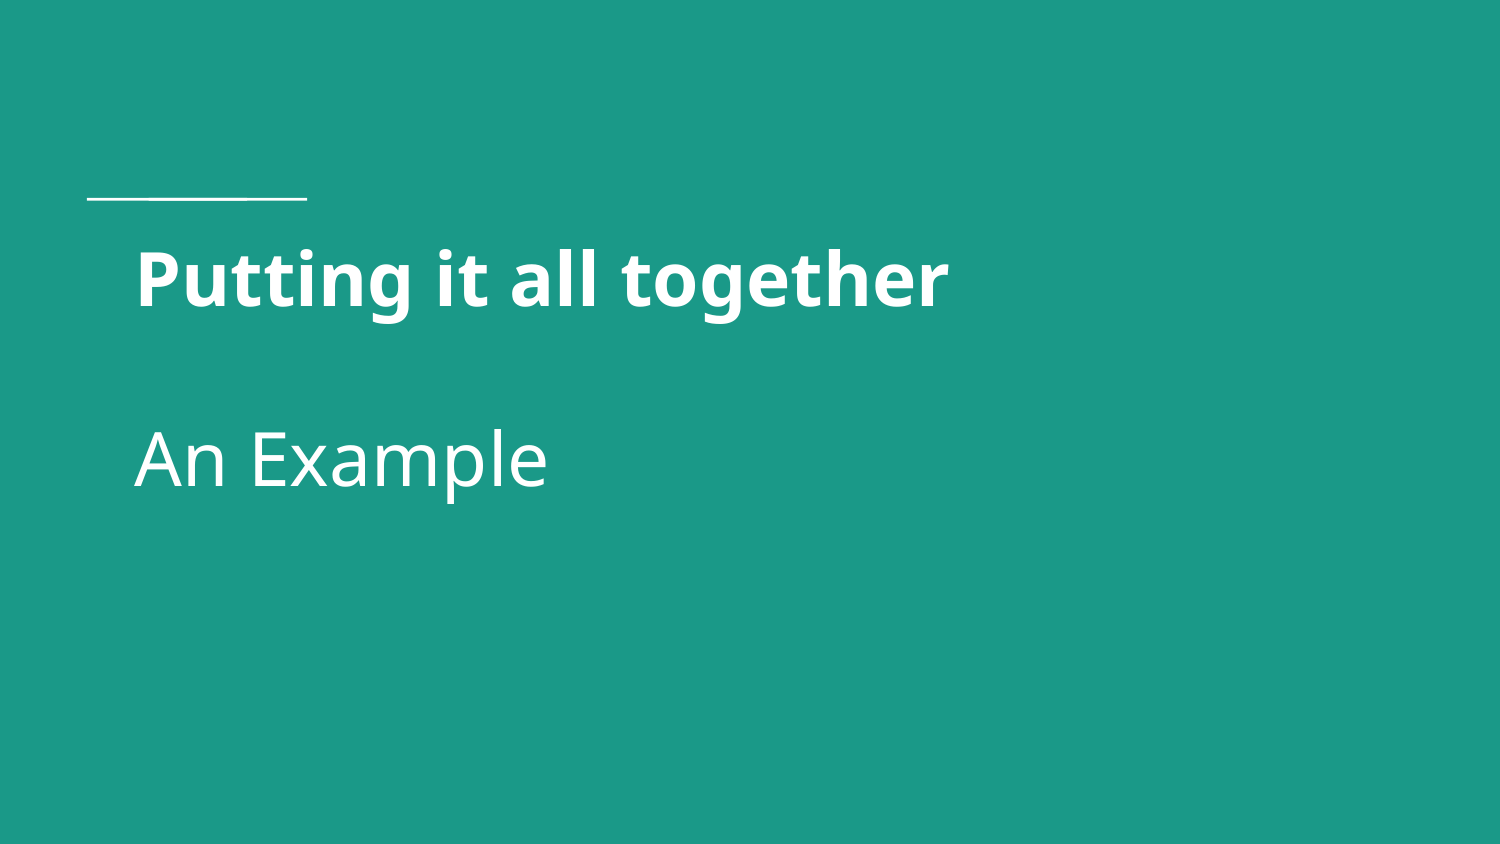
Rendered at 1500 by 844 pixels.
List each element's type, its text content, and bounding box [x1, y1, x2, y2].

title Putting it all together An Example [119, 216, 1381, 466]
